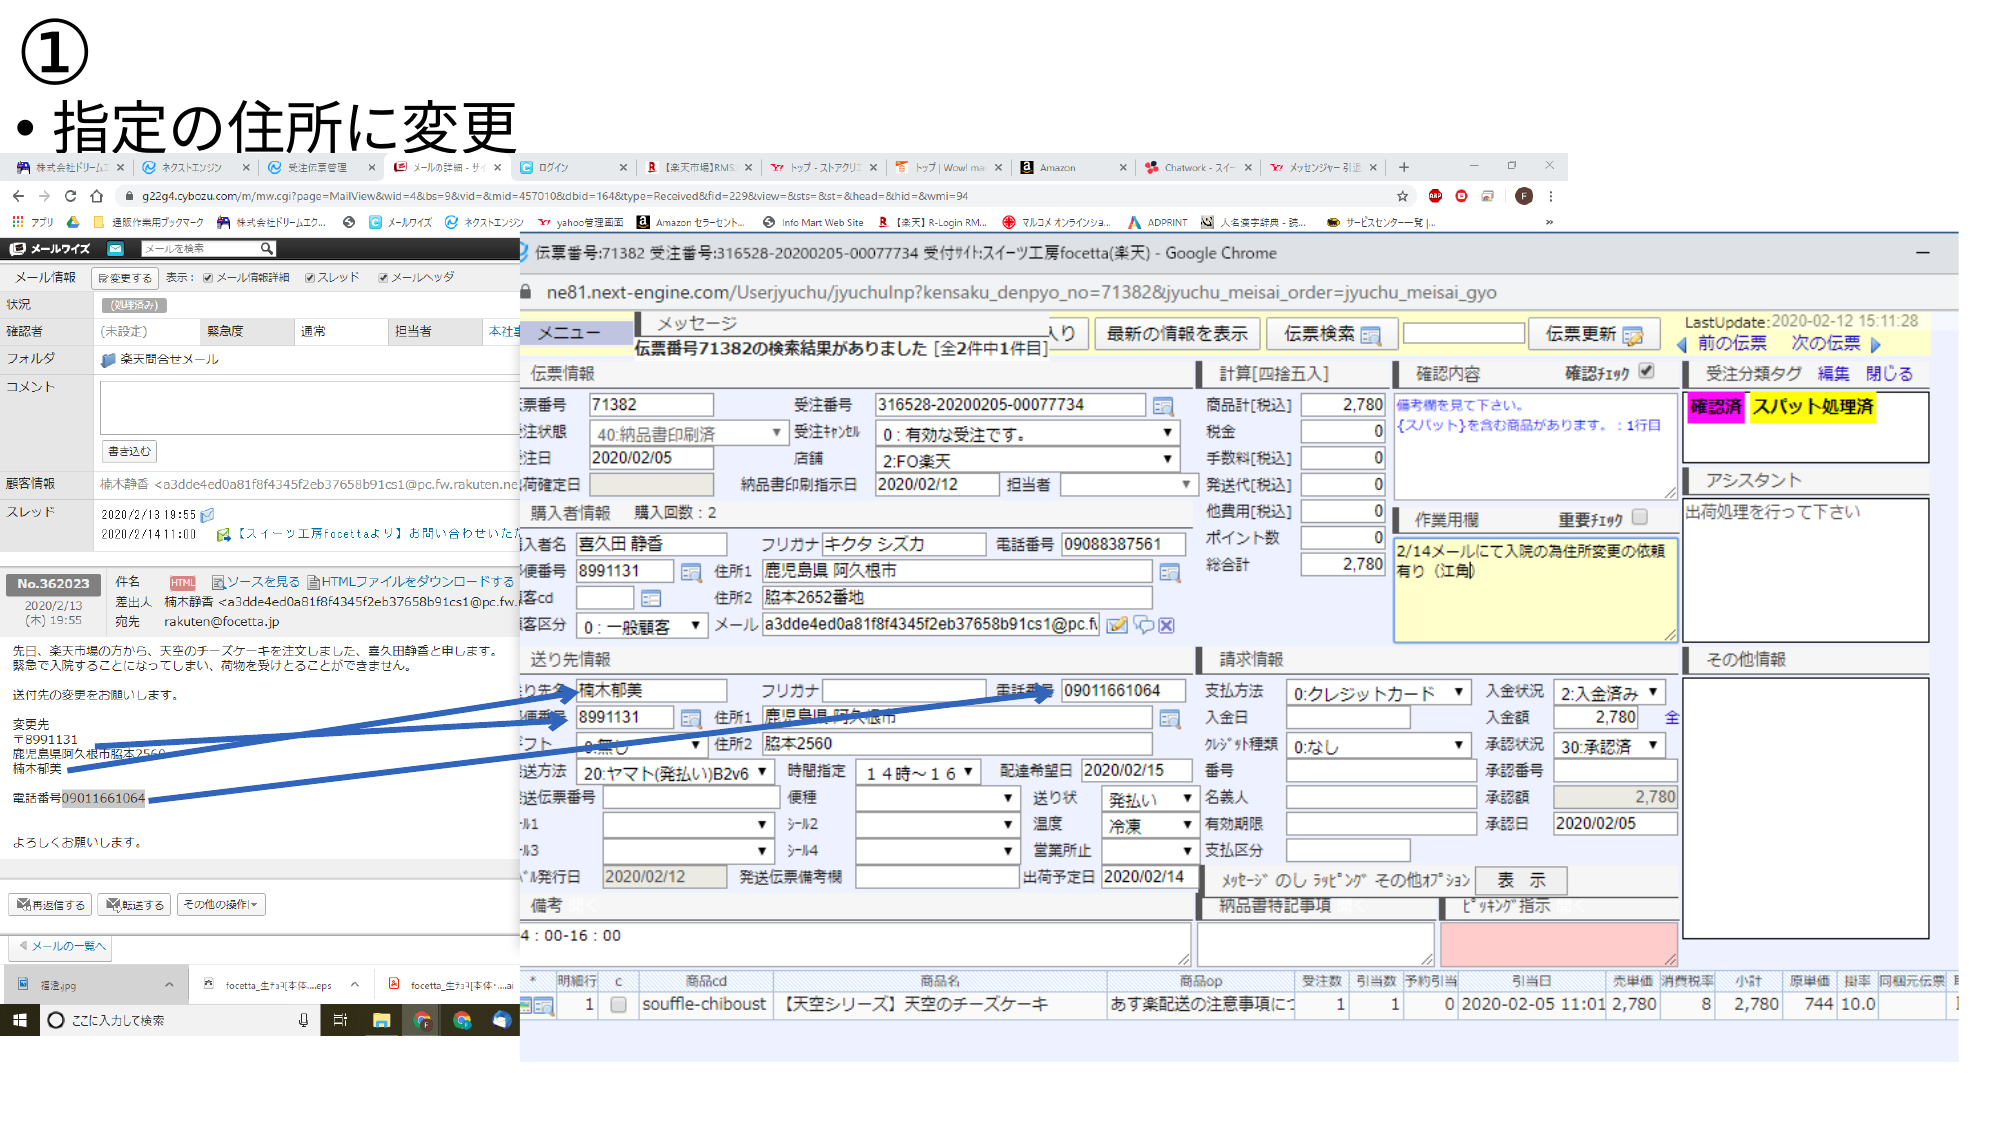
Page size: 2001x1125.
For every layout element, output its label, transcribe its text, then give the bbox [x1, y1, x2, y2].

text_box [67, 692, 148, 771]
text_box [148, 692, 1055, 801]
list 指定の住所に変更 [0, 92, 2000, 215]
title ① [0, 0, 1863, 92]
picture [0, 153, 1959, 1062]
